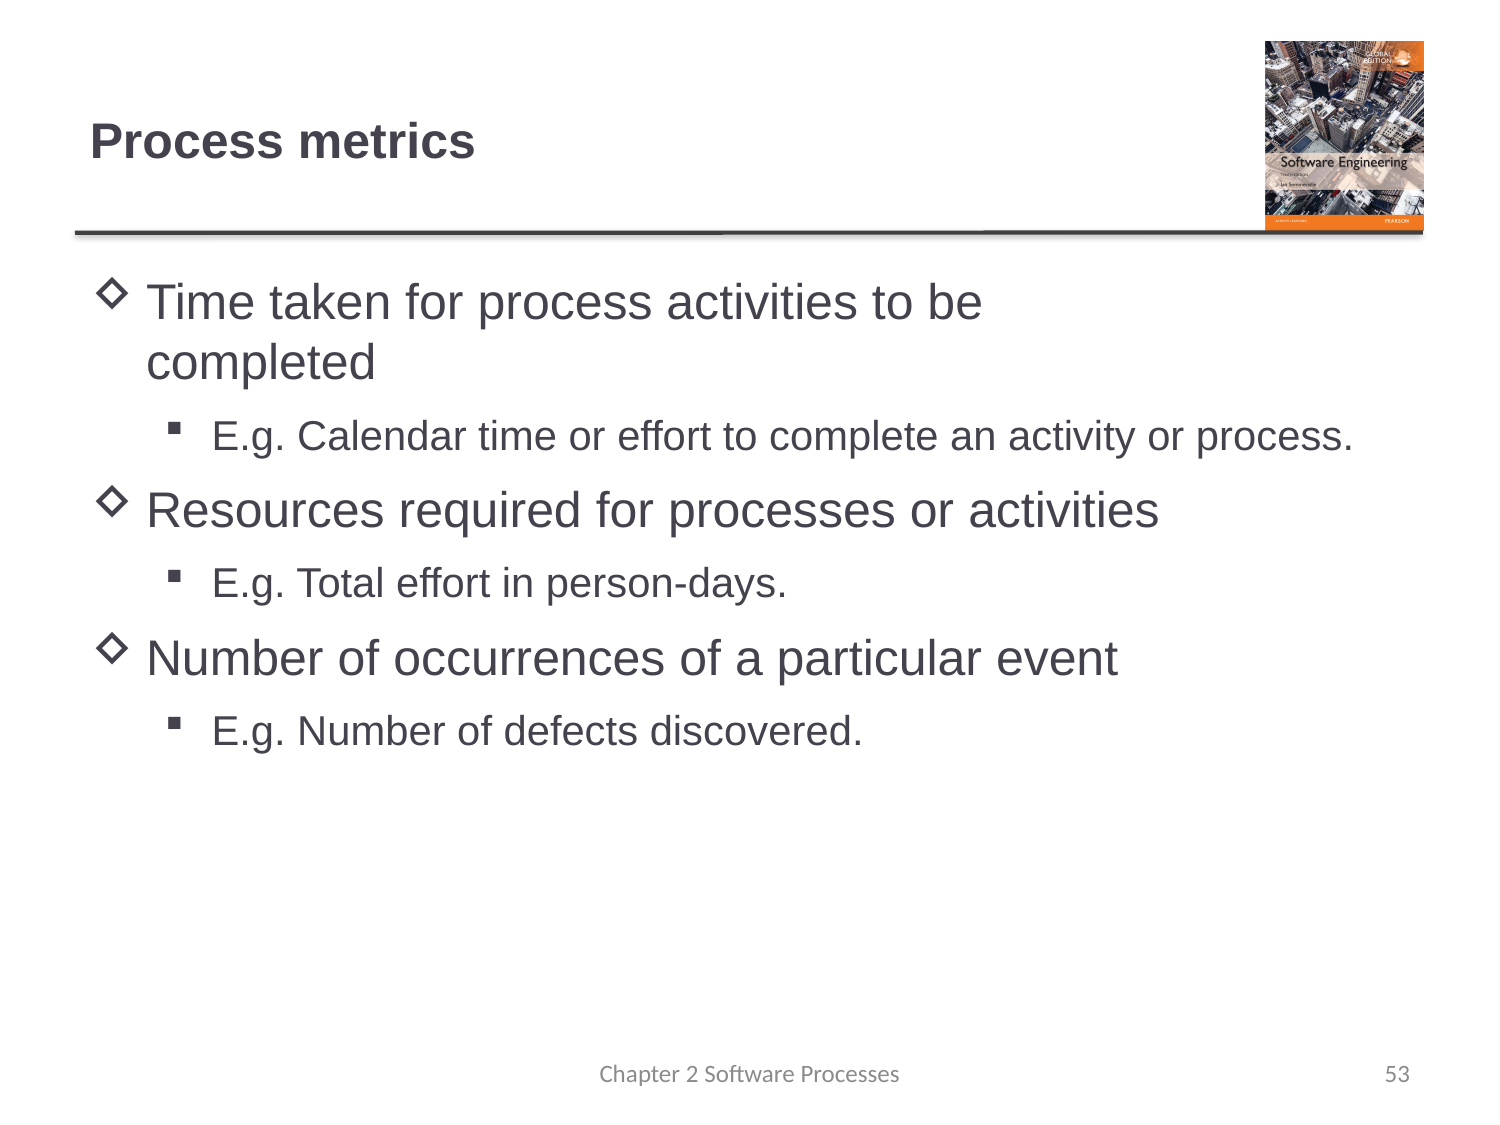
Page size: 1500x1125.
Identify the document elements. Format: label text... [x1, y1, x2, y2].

footer Chapter 2 Software Processes [512, 1042, 988, 1103]
title Process metrics [74, 44, 1272, 233]
slide_number 53 [1074, 1042, 1425, 1103]
picture [1265, 41, 1424, 231]
list Time taken for process activities to be completed E.g. Calendar time or effort to complete an activity or process. Resources required for processes or activities E.g. Total effort in person-days. Number of occurrences of a particular event E.g. Number of defects discovered. [75, 262, 1425, 1005]
